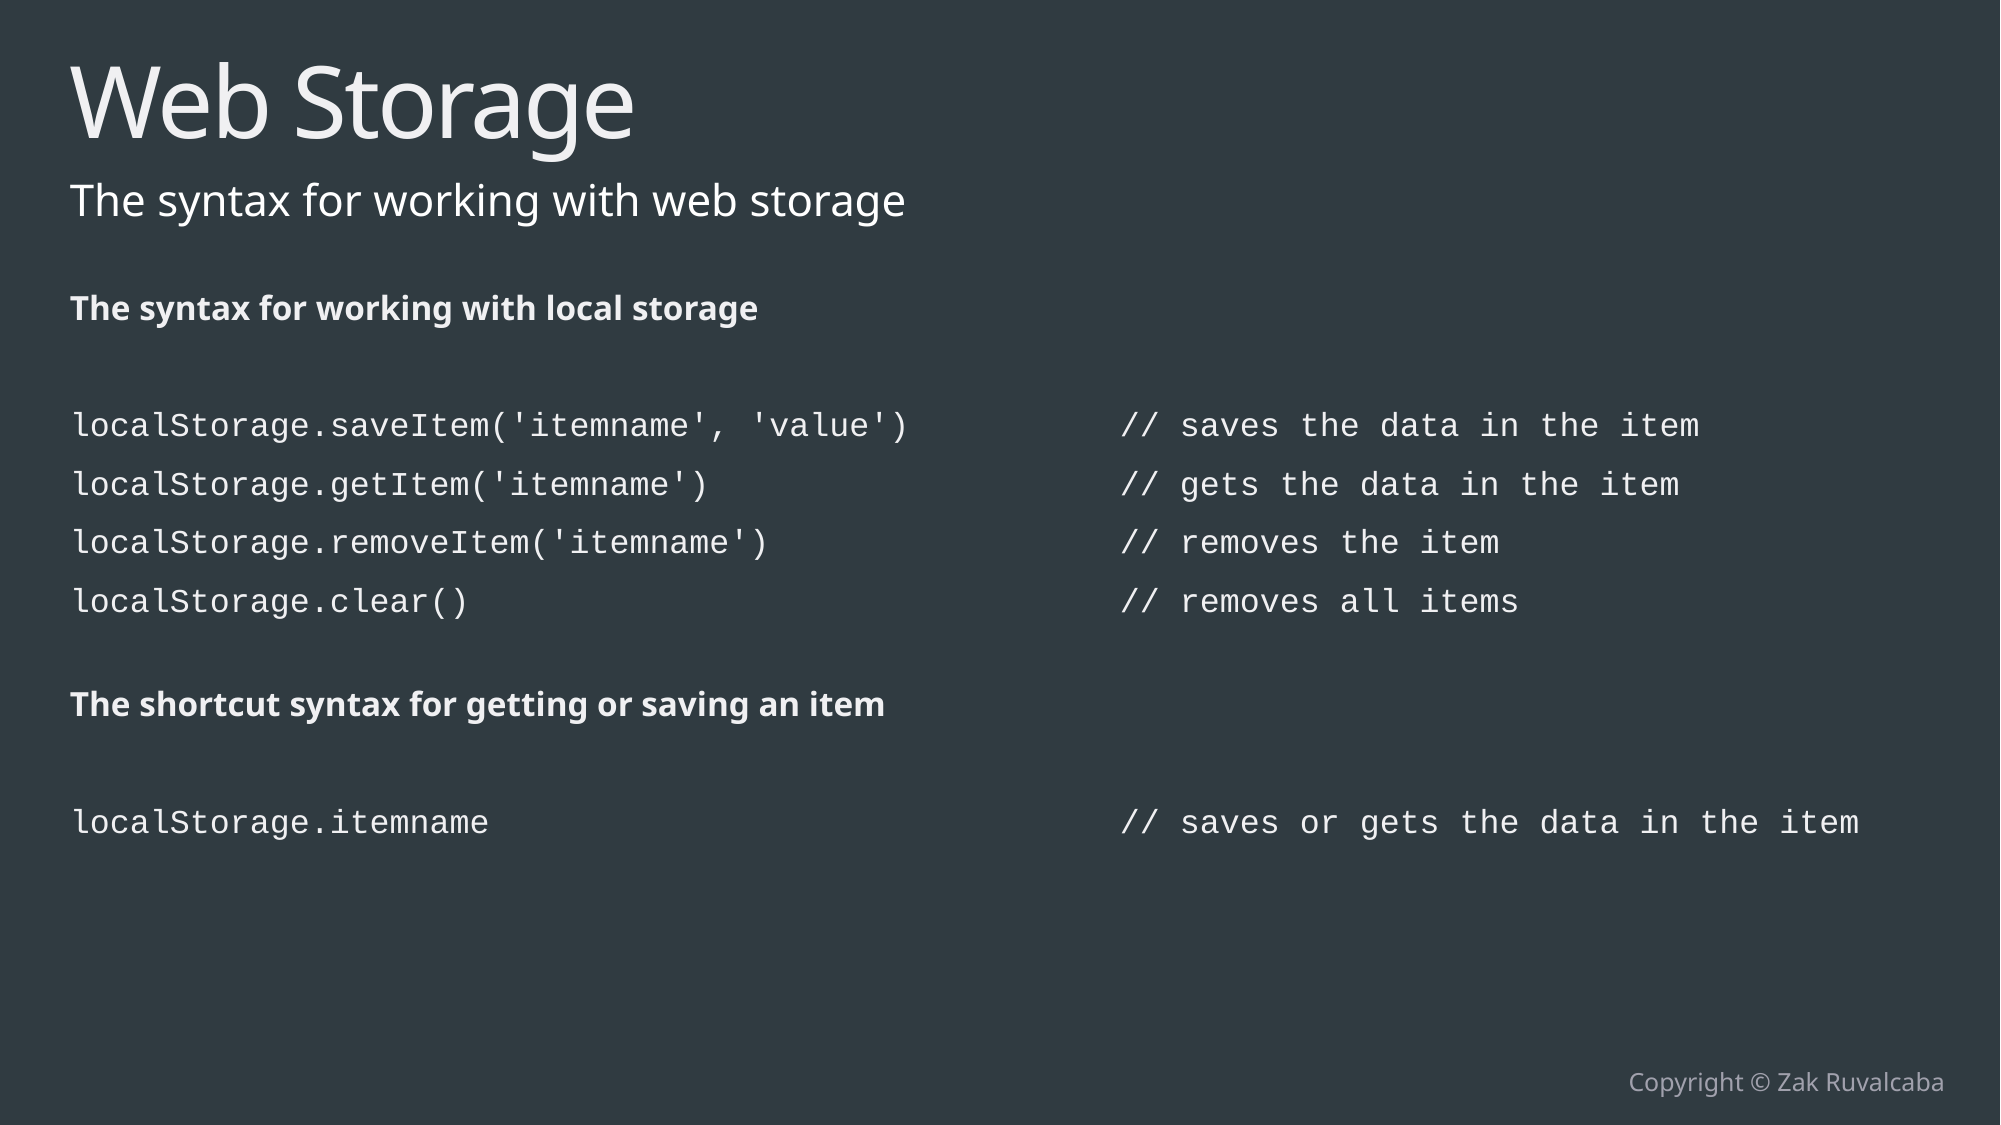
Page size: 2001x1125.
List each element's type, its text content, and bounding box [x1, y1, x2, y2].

list The syntax for working with local storage localStorage.saveItem('itemname', 'value') // saves the data in the item localStorage.getItem('itemname') // gets the data in the item localStorage.removeItem('itemname') // removes the item localStorage.clear() // removes all items The shortcut syntax for getting or saving an item localStorage.itemname // saves or gets the data in the item [55, 267, 1944, 1035]
title Web Storage [55, 30, 1819, 149]
list The syntax for working with web storage [55, 149, 1820, 209]
